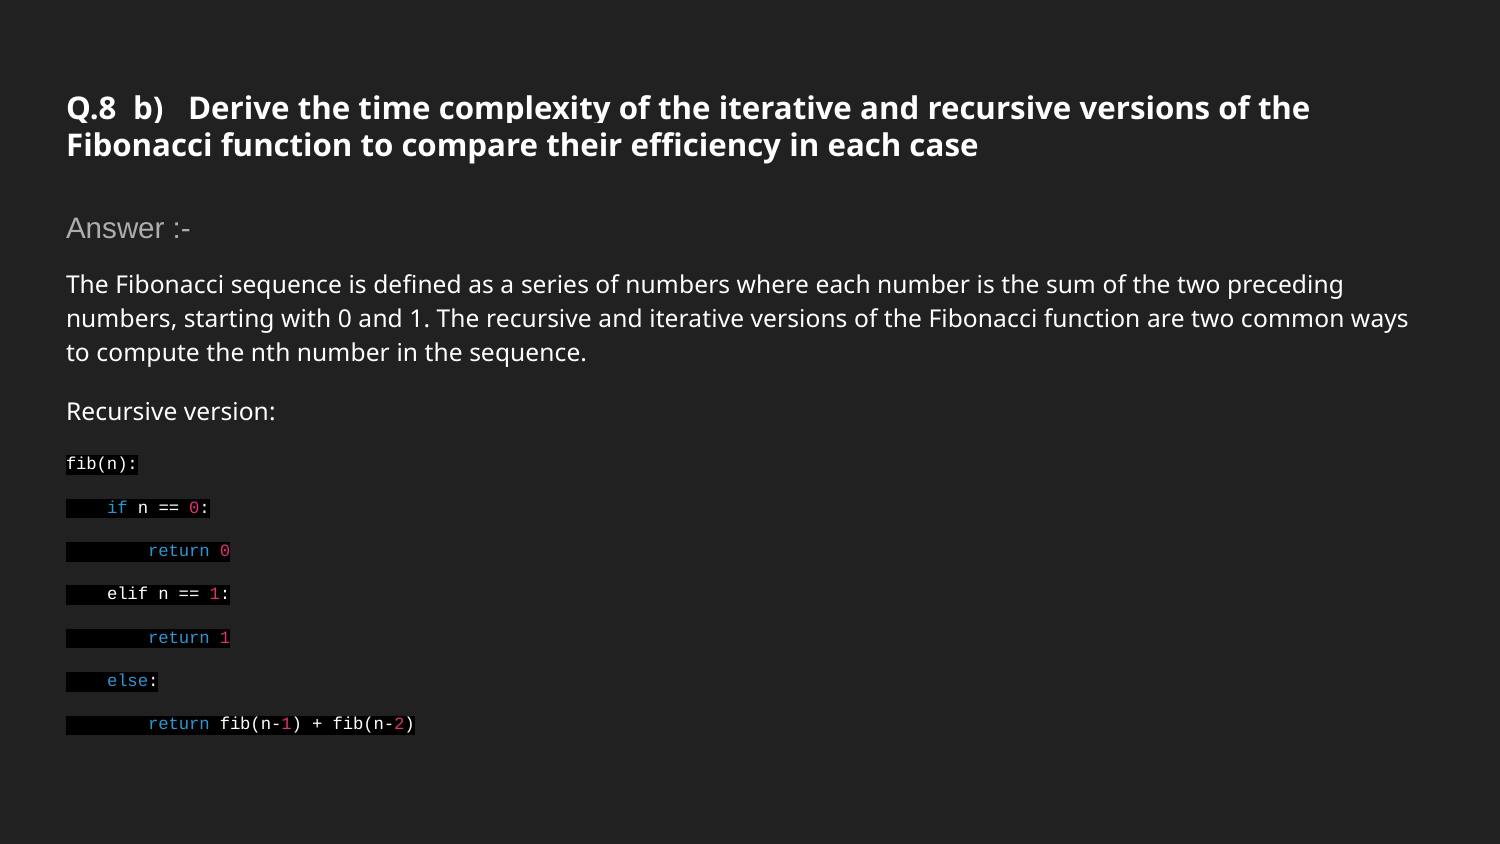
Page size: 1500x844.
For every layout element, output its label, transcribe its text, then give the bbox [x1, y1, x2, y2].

list Answer :- The Fibonacci sequence is defined as a series of numbers where each number is the sum of the two preceding numbers, starting with 0 and 1. The recursive and iterative versions of the Fibonacci function are two common ways to compute the nth number in the sequence. Recursive version: fib(n): if n == 0: return 0 elif n == 1: return 1 else: return fib(n-1) + fib(n-2) [51, 189, 1449, 750]
title Q.8 b) Derive the time complexity of the iterative and recursive versions of the Fibonacci function to compare their efficiency in each case [51, 72, 1449, 167]
